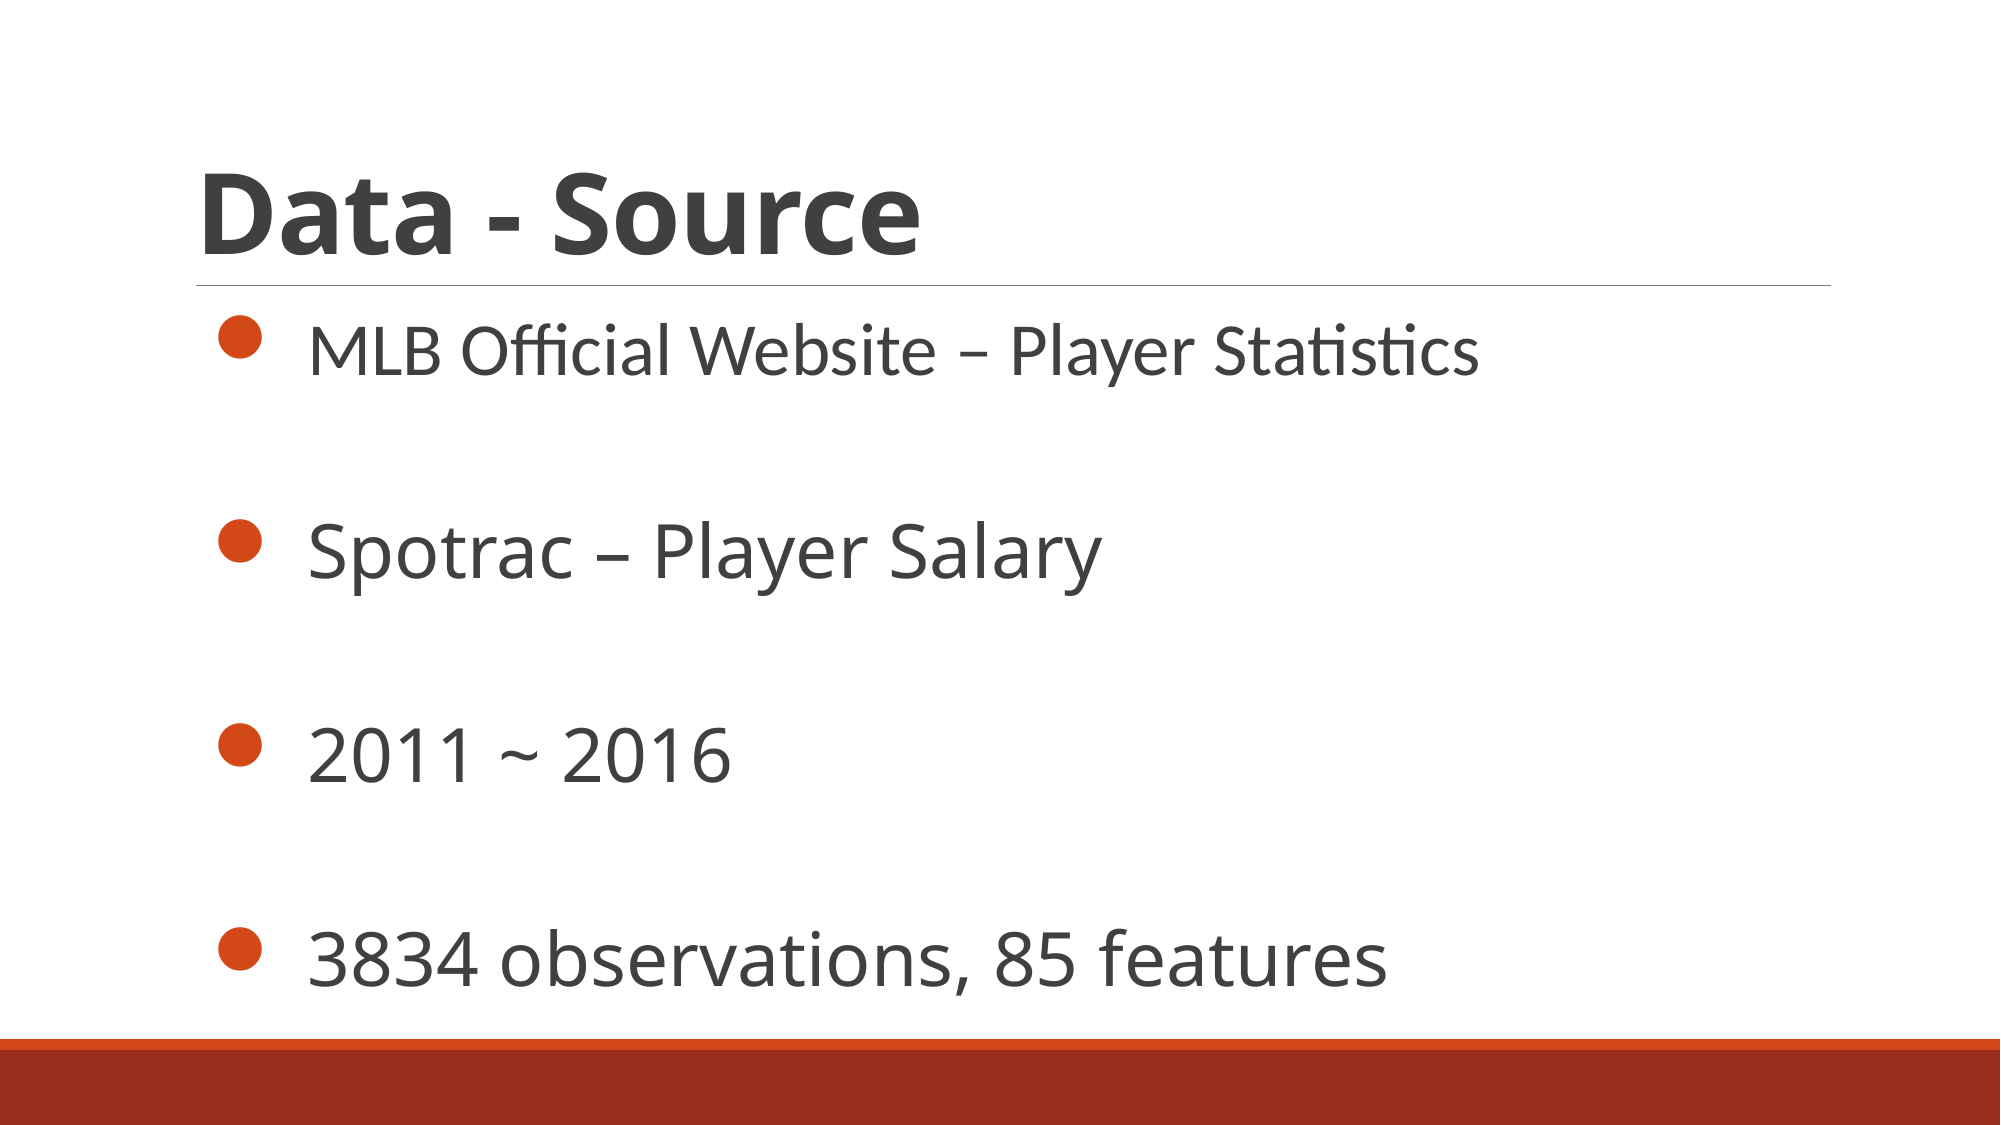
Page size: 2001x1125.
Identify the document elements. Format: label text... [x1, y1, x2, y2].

title Data - Source [180, 47, 1830, 285]
list MLB Official Website – Player Statistics Spotrac – Player Salary 2011 ~ 2016 3834 observations, 85 features [180, 302, 1830, 963]
